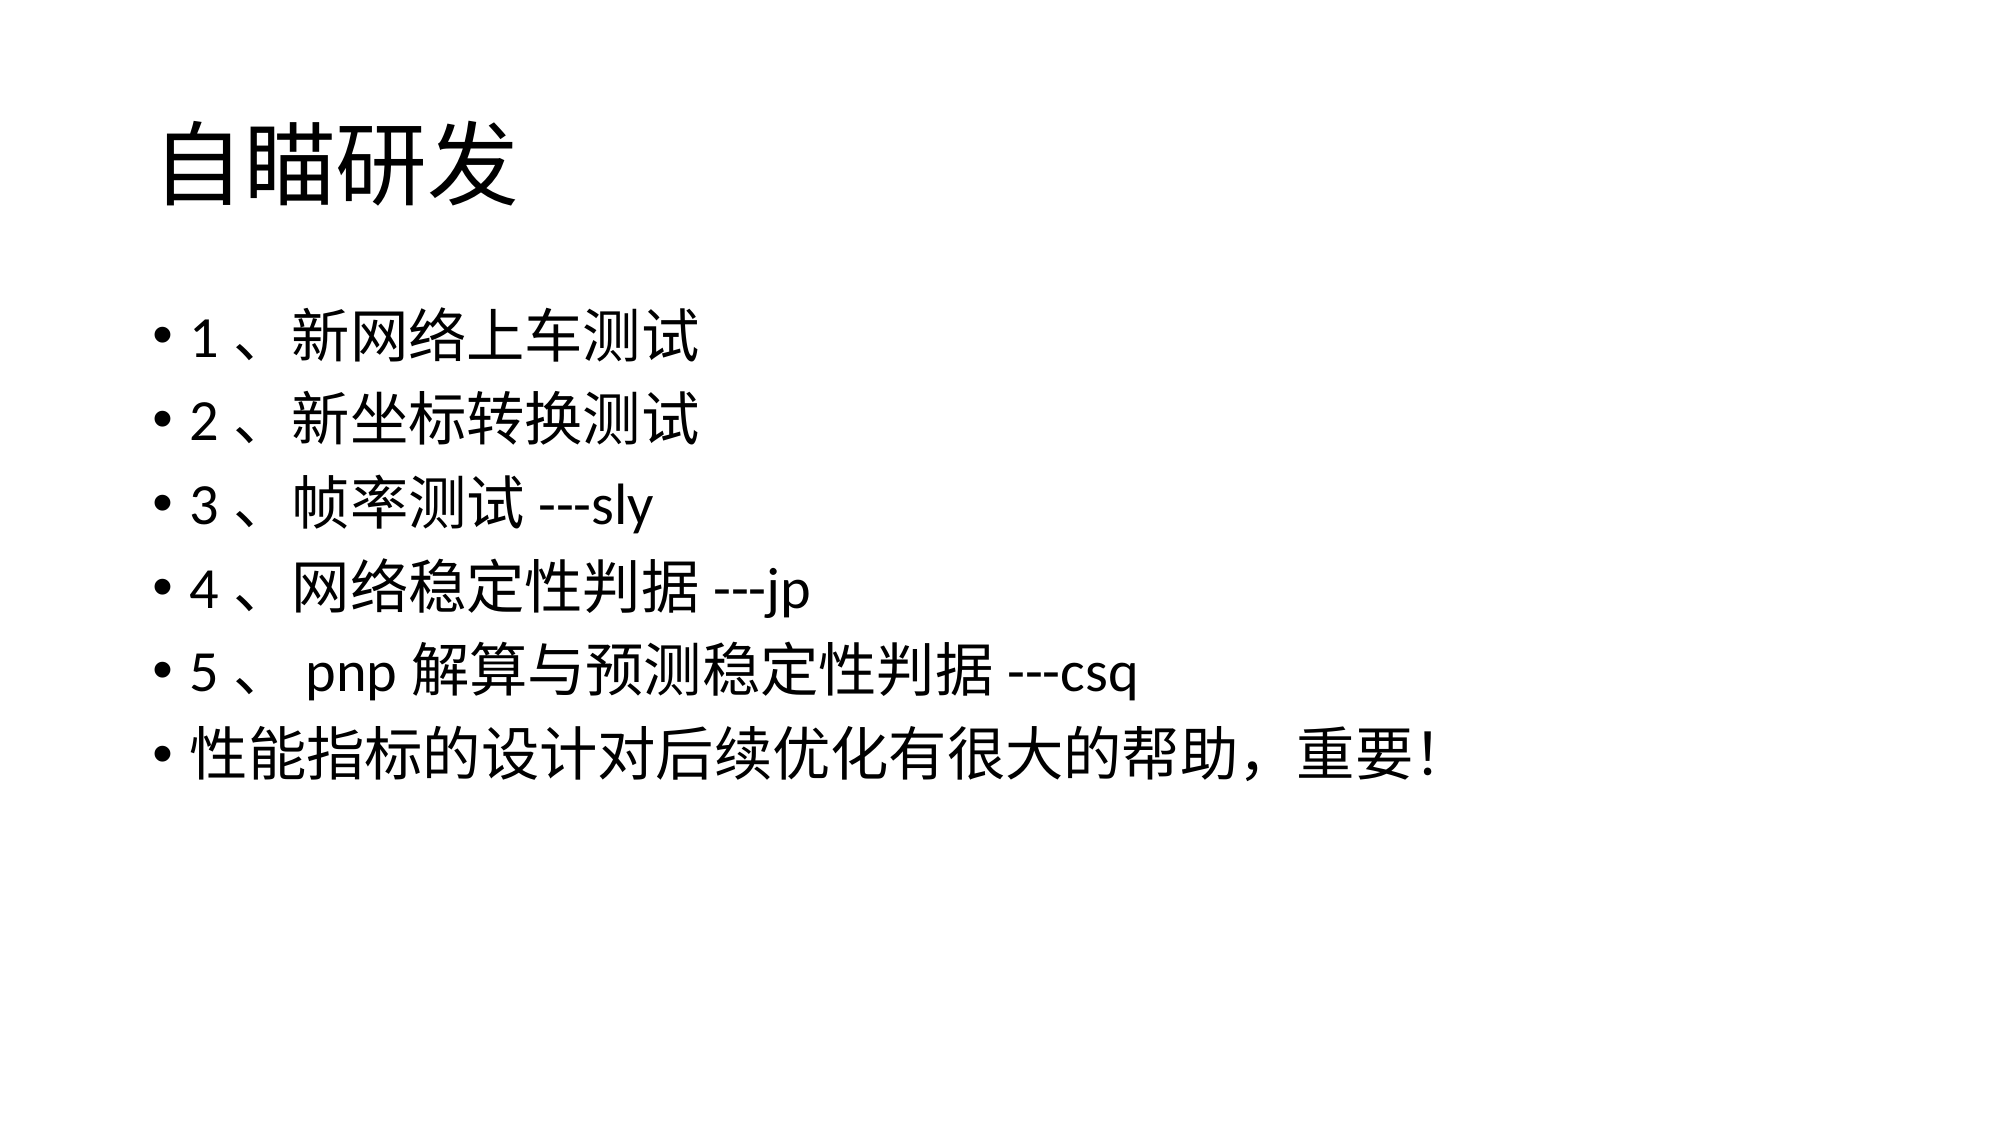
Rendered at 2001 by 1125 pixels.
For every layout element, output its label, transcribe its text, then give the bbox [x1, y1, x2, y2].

title 自瞄研发 [137, 59, 1863, 278]
list 1、新网络上车测试 2、新坐标转换测试 3、帧率测试---sly 4、网络稳定性判据---jp 5、pnp解算与预测稳定性判据---csq 性能指标的设计对后续优化有很大的帮助，重要！ [137, 299, 1863, 1014]
